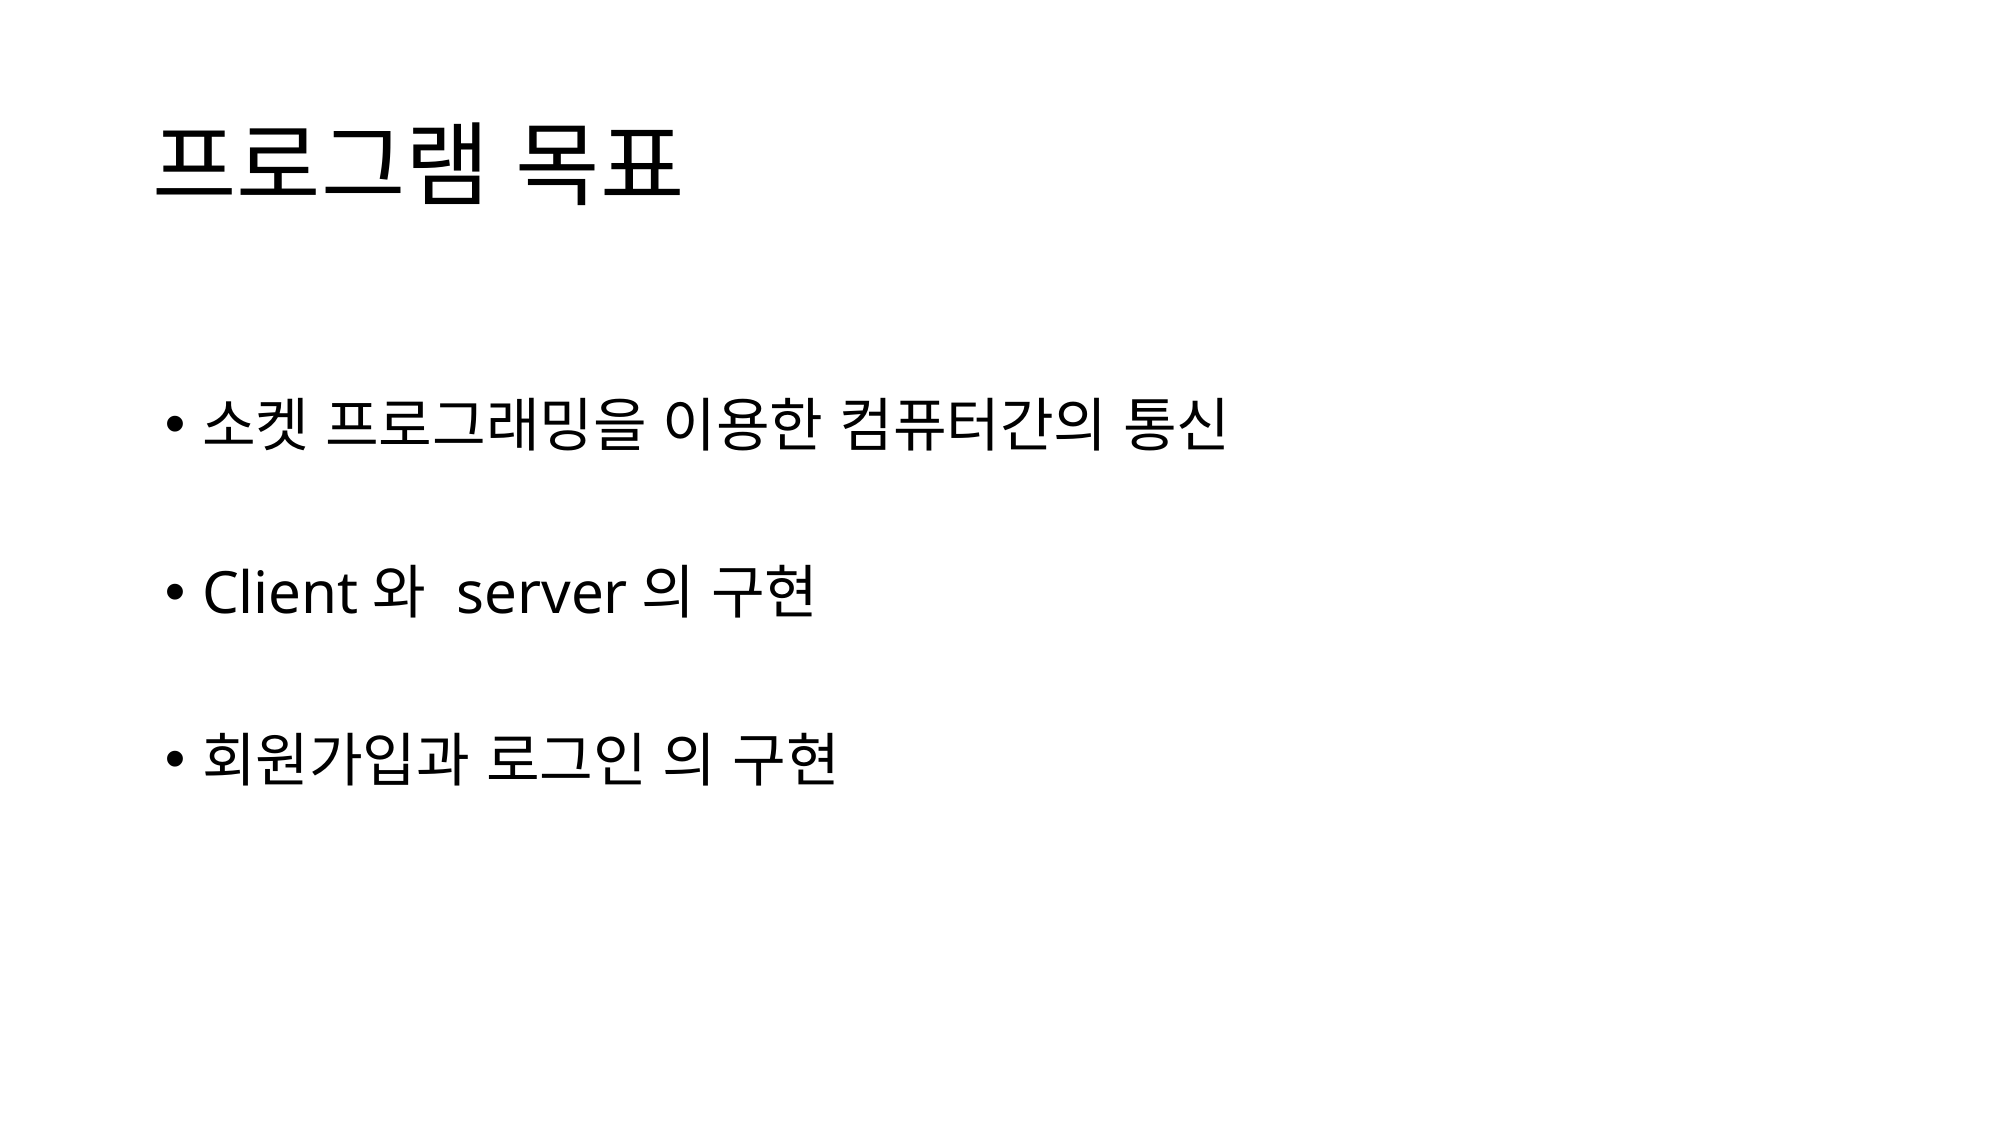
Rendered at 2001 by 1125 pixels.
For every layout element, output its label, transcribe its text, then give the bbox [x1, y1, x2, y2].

list 소켓 프로그래밍을 이용한 컴퓨터간의 통신 Client와 server의 구현 회원가입과 로그인 의 구현 [149, 388, 1850, 950]
title 프로그램 목표 [137, 59, 1863, 278]
